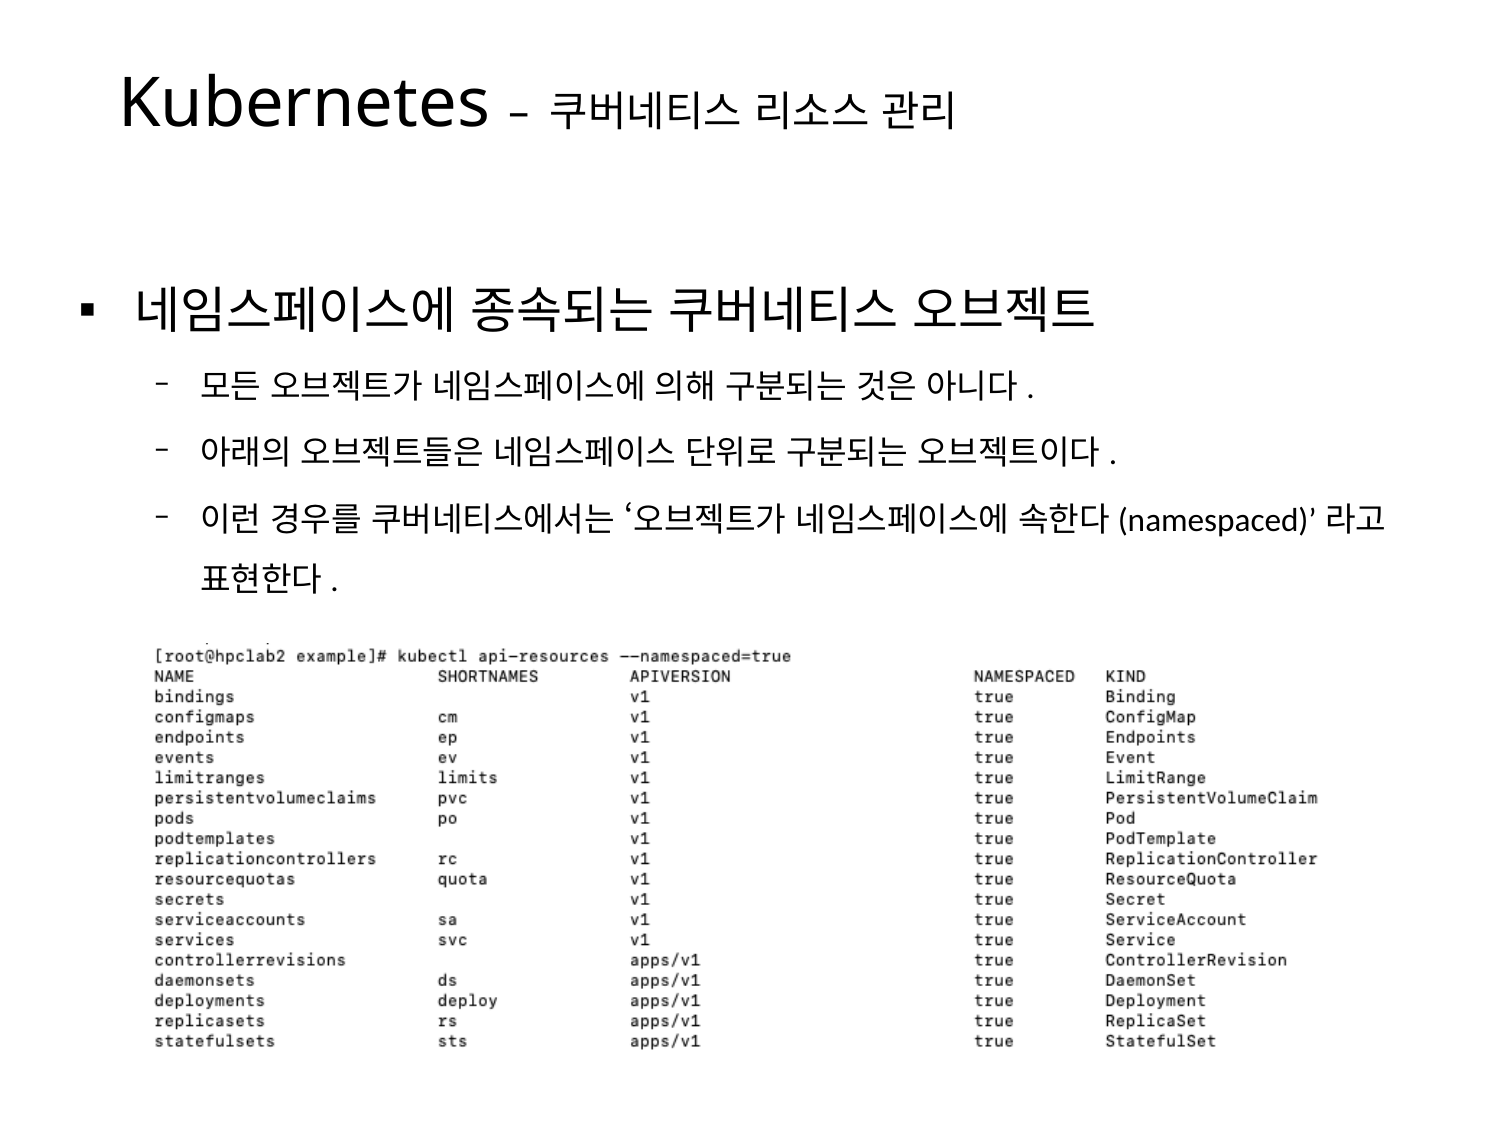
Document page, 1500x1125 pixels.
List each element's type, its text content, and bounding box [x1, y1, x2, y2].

list 네임스페이스에 종속되는 쿠버네티스 오브젝트 모든 오브젝트가 네임스페이스에 의해 구분되는 것은 아니다. 아래의 오브젝트들은 네임스페이스 단위로 구분되는 오브젝트이다. 이런 경우를 쿠버네티스에서는 ‘오브젝트가 네임스페이스에 속한다(namespaced)’라고 표현한다. [63, 240, 1437, 973]
title Kubernetes – 쿠버네티스 리소스 관리 [103, 59, 1397, 240]
picture [153, 643, 1347, 1054]
